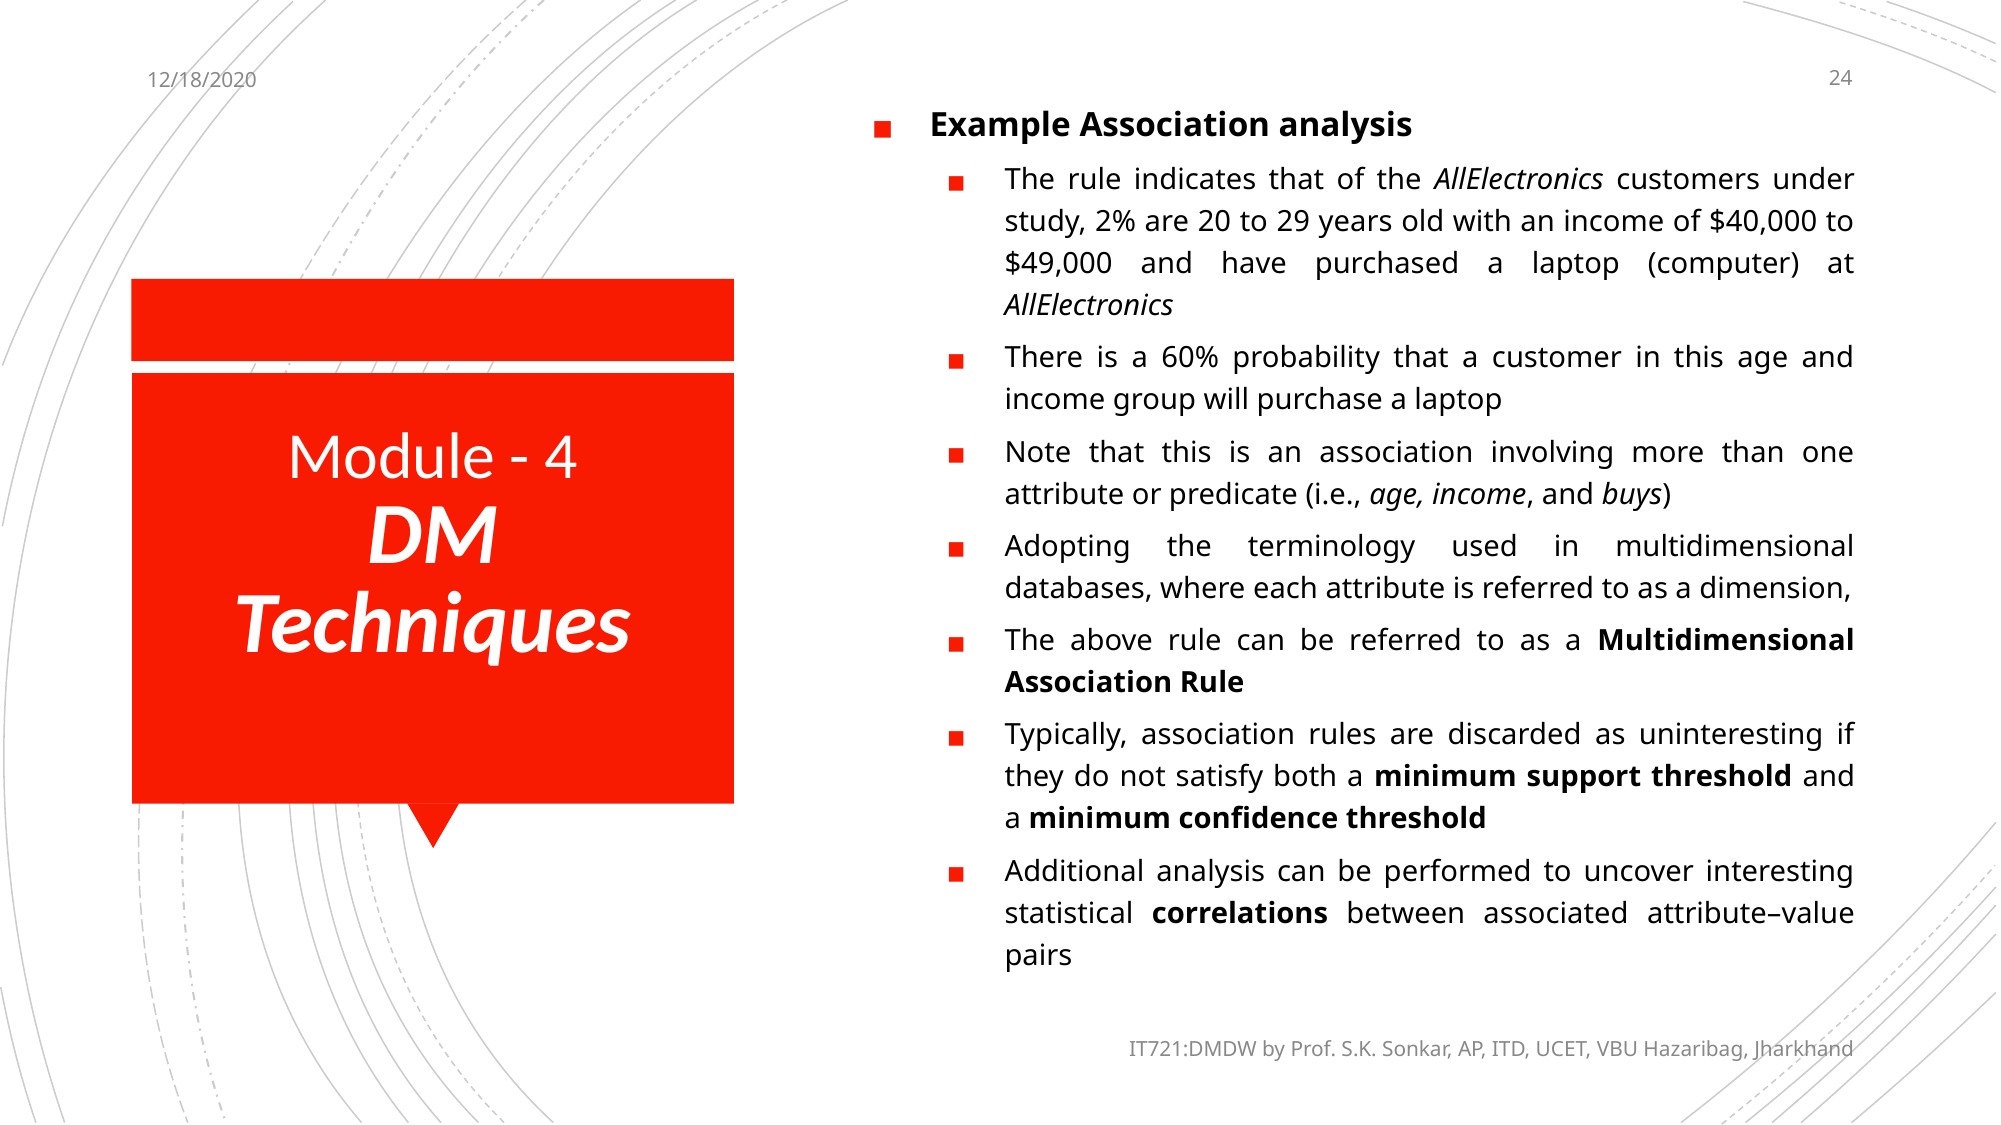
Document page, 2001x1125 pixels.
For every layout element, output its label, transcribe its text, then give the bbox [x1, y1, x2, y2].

slide_number 24 [1717, 52, 1868, 105]
title Module - 4 DM Techniques [145, 385, 720, 789]
footer IT721:DMDW by Prof. S.K. Sonkar, AP, ITD, UCET, VBU Hazaribag, Jharkhand [131, 1021, 1869, 1074]
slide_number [131, 52, 732, 105]
list Example Association analysis The rule indicates that of the AllElectronics customers under study, 2% are 20 to 29 years old with an income of $40,000 to $49,000 and have purchased a laptop (computer) at AllElectronics There is a 60% probability that a customer in this age and income group will purchase a laptop Note that this is an association involving more than one attribute or predicate (i.e., age, income, and buys) Adopting the terminology used in multidimensional databases, where each attribute is referred to as a dimension, The above rule can be referred to as a Multidimensional Association Rule Typically, association rules are discarded as uninteresting if they do not satisfy both a minimum support threshold and a minimum confidence threshold Additional analysis can be performed to uncover interesting statistical correlations between associated attribute–value pairs [839, 131, 1871, 993]
